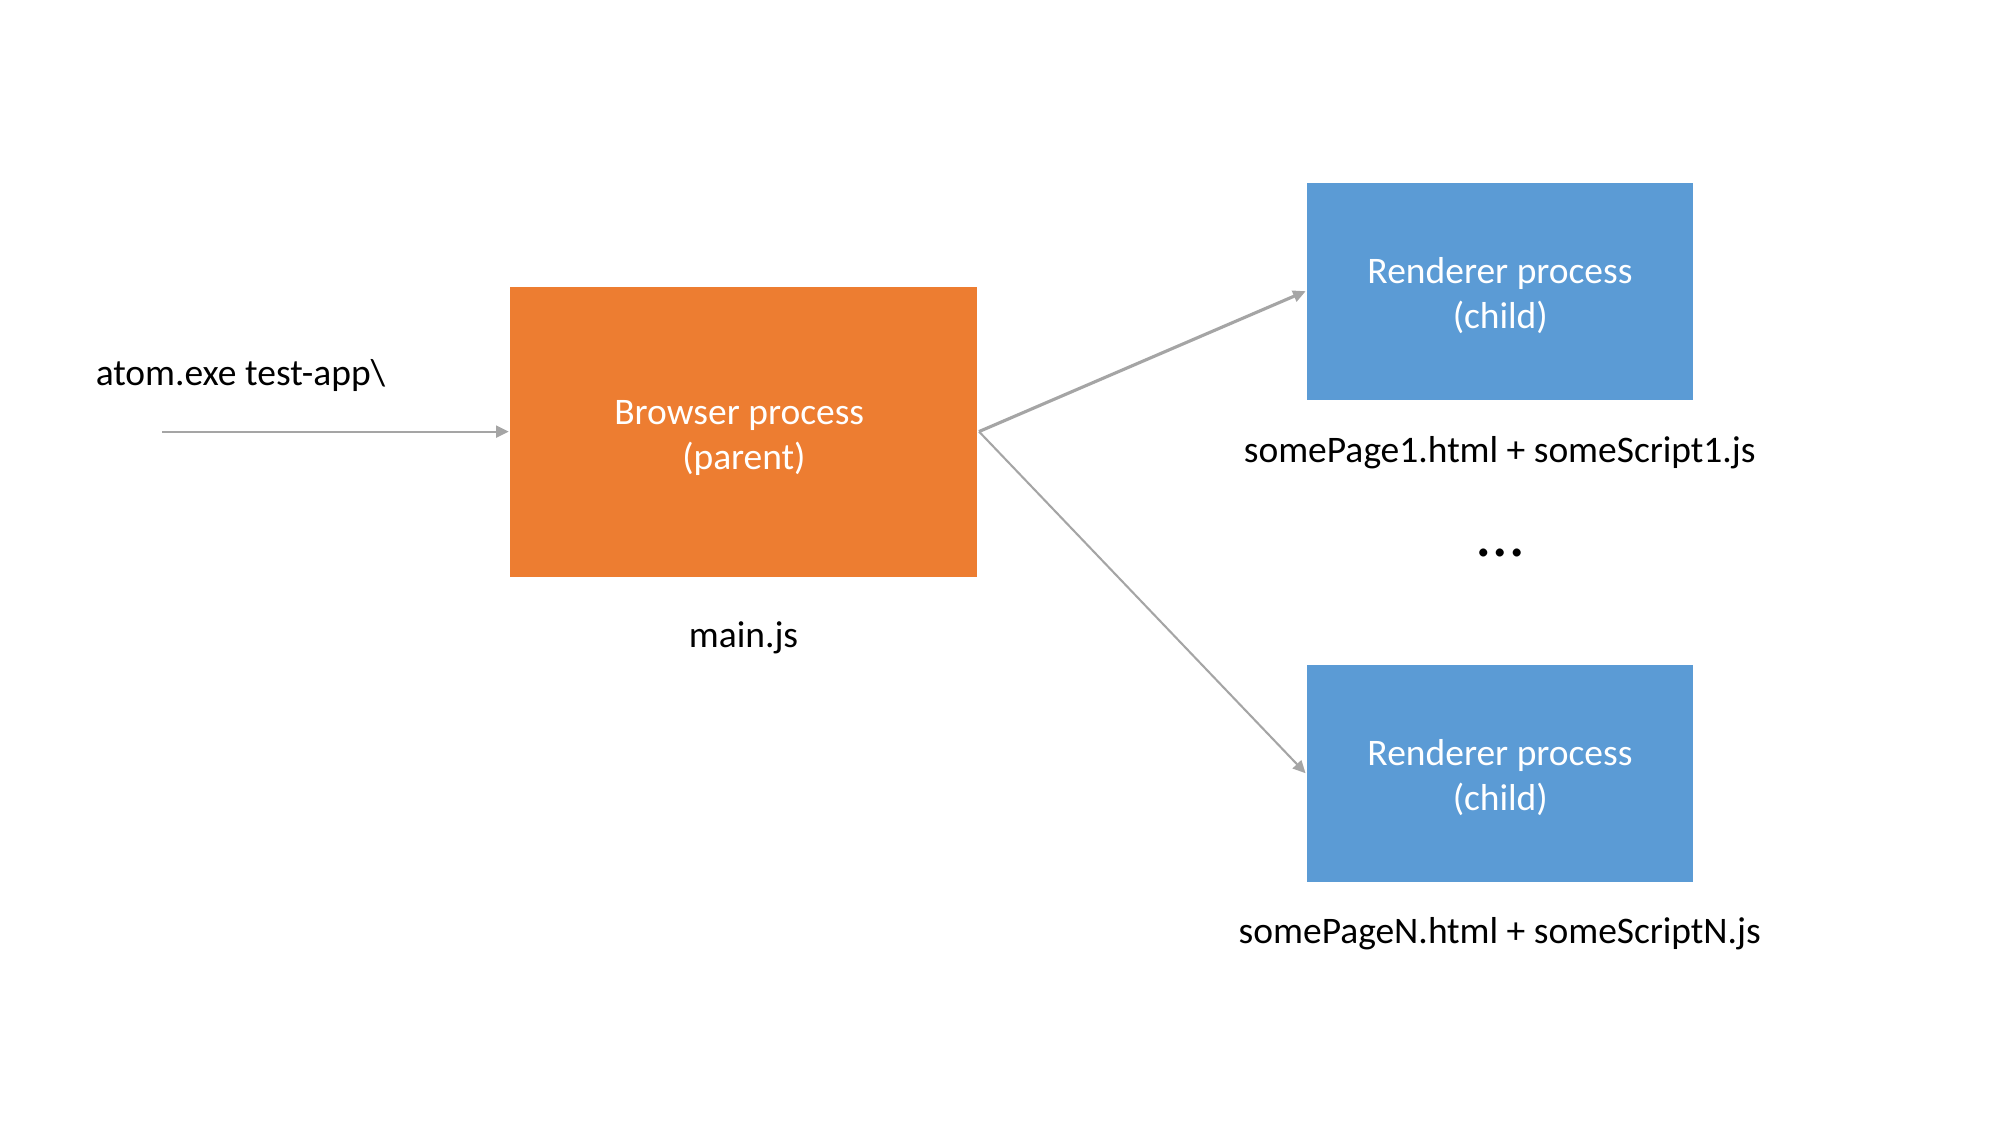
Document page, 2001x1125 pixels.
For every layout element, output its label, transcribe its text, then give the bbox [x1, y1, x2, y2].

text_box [978, 291, 1306, 431]
text_box atom.exe test-app\ [81, 340, 401, 401]
text_box Browser process (parent) [507, 283, 981, 580]
text_box somePage1.html + someScript1.js [1306, 417, 1780, 478]
text_box main.js [674, 602, 814, 663]
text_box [978, 431, 1306, 774]
text_box Renderer process (child) [1304, 662, 1696, 885]
text_box Renderer process (child) [1304, 180, 1696, 403]
text_box somePageN.html + someScriptN.js [1214, 899, 1786, 959]
text_box … [1462, 482, 1539, 577]
